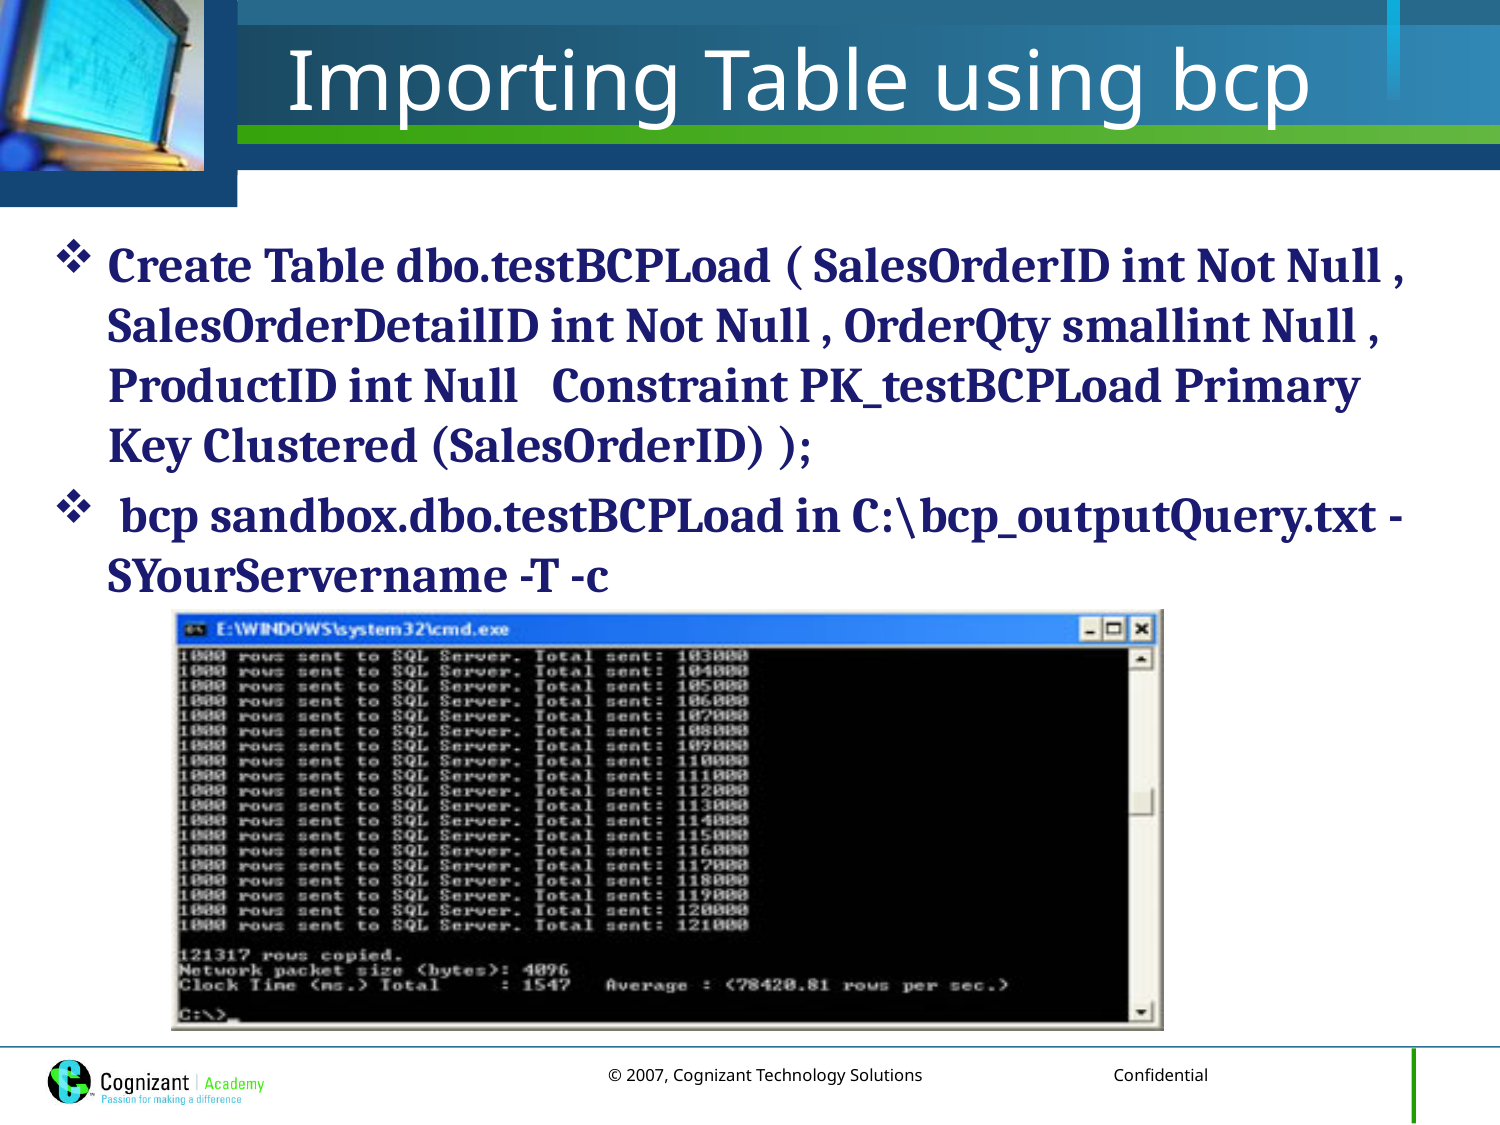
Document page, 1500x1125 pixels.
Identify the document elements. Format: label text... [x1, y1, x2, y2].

picture [0, 0, 204, 171]
picture [170, 609, 1164, 1031]
picture [35, 1050, 275, 1119]
list Create Table dbo.testBCPLoad ( SalesOrderID int Not Null , SalesOrderDetailID int Not Null , OrderQty smallint Null , ProductID int Null Constraint PK_testBCPLoad Primary Key Clustered (SalesOrderID) ); bcp sandbox.dbo.testBCPLoad in C:\bcp_outputQuery.txt -SYourServername -T -c [37, 224, 1463, 1037]
title Importing Table using bcp [237, 33, 1363, 122]
